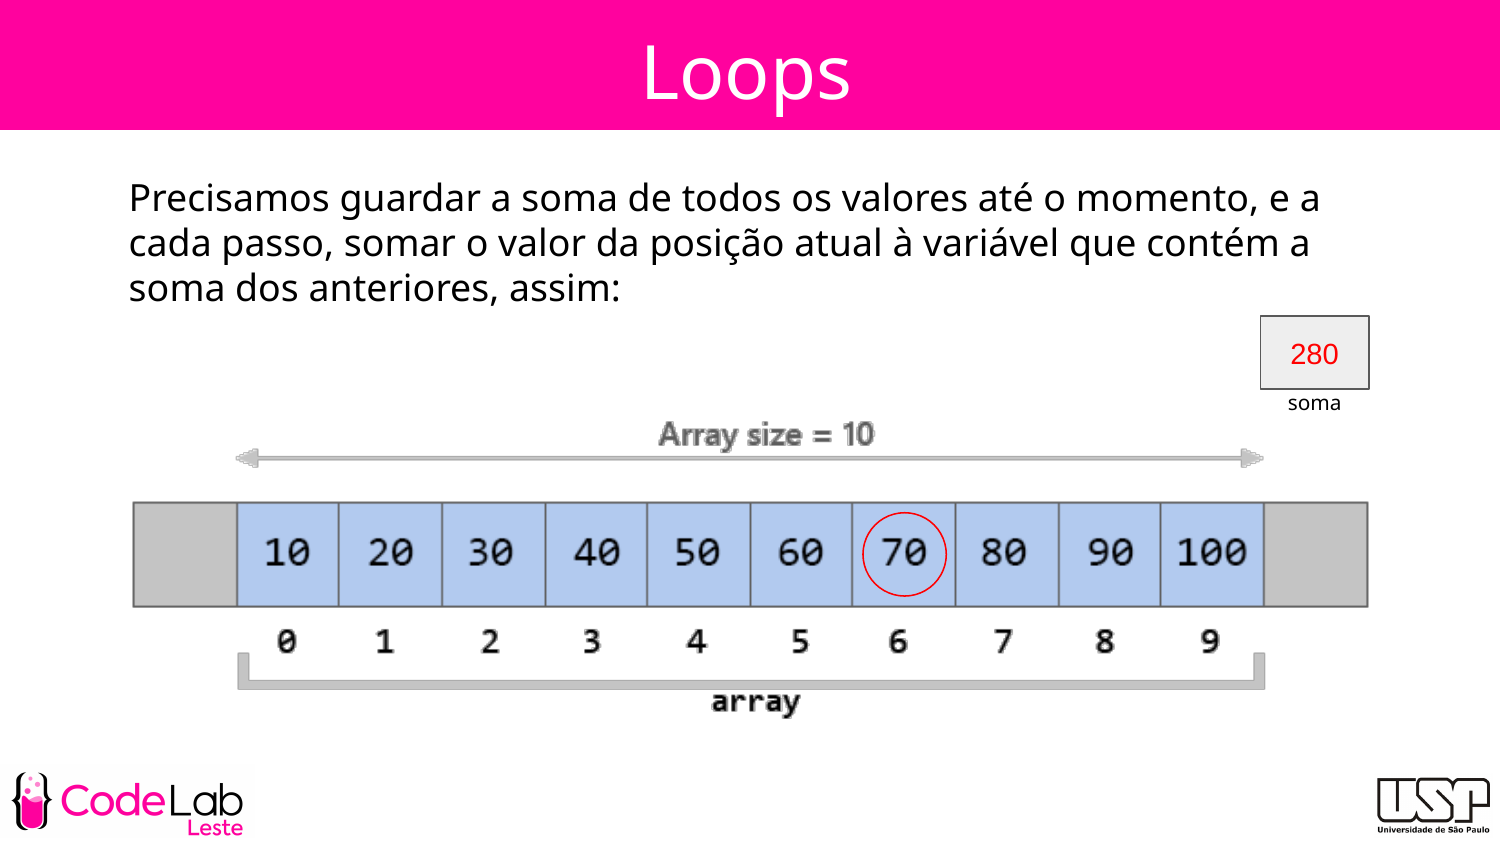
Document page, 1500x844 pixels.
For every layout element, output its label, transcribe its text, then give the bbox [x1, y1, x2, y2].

picture [1374, 773, 1494, 838]
text_box [0, 0, 1500, 130]
picture [105, 393, 1394, 739]
title Loops [67, 32, 1427, 130]
text_box 280 [1260, 316, 1370, 389]
picture [0, 763, 256, 838]
text_box Precisamos guardar a soma de todos os valores até o momento, e a cada passo, somar o valor da posição atual à variável que contém a soma dos anteriores, assim: [113, 159, 1409, 312]
